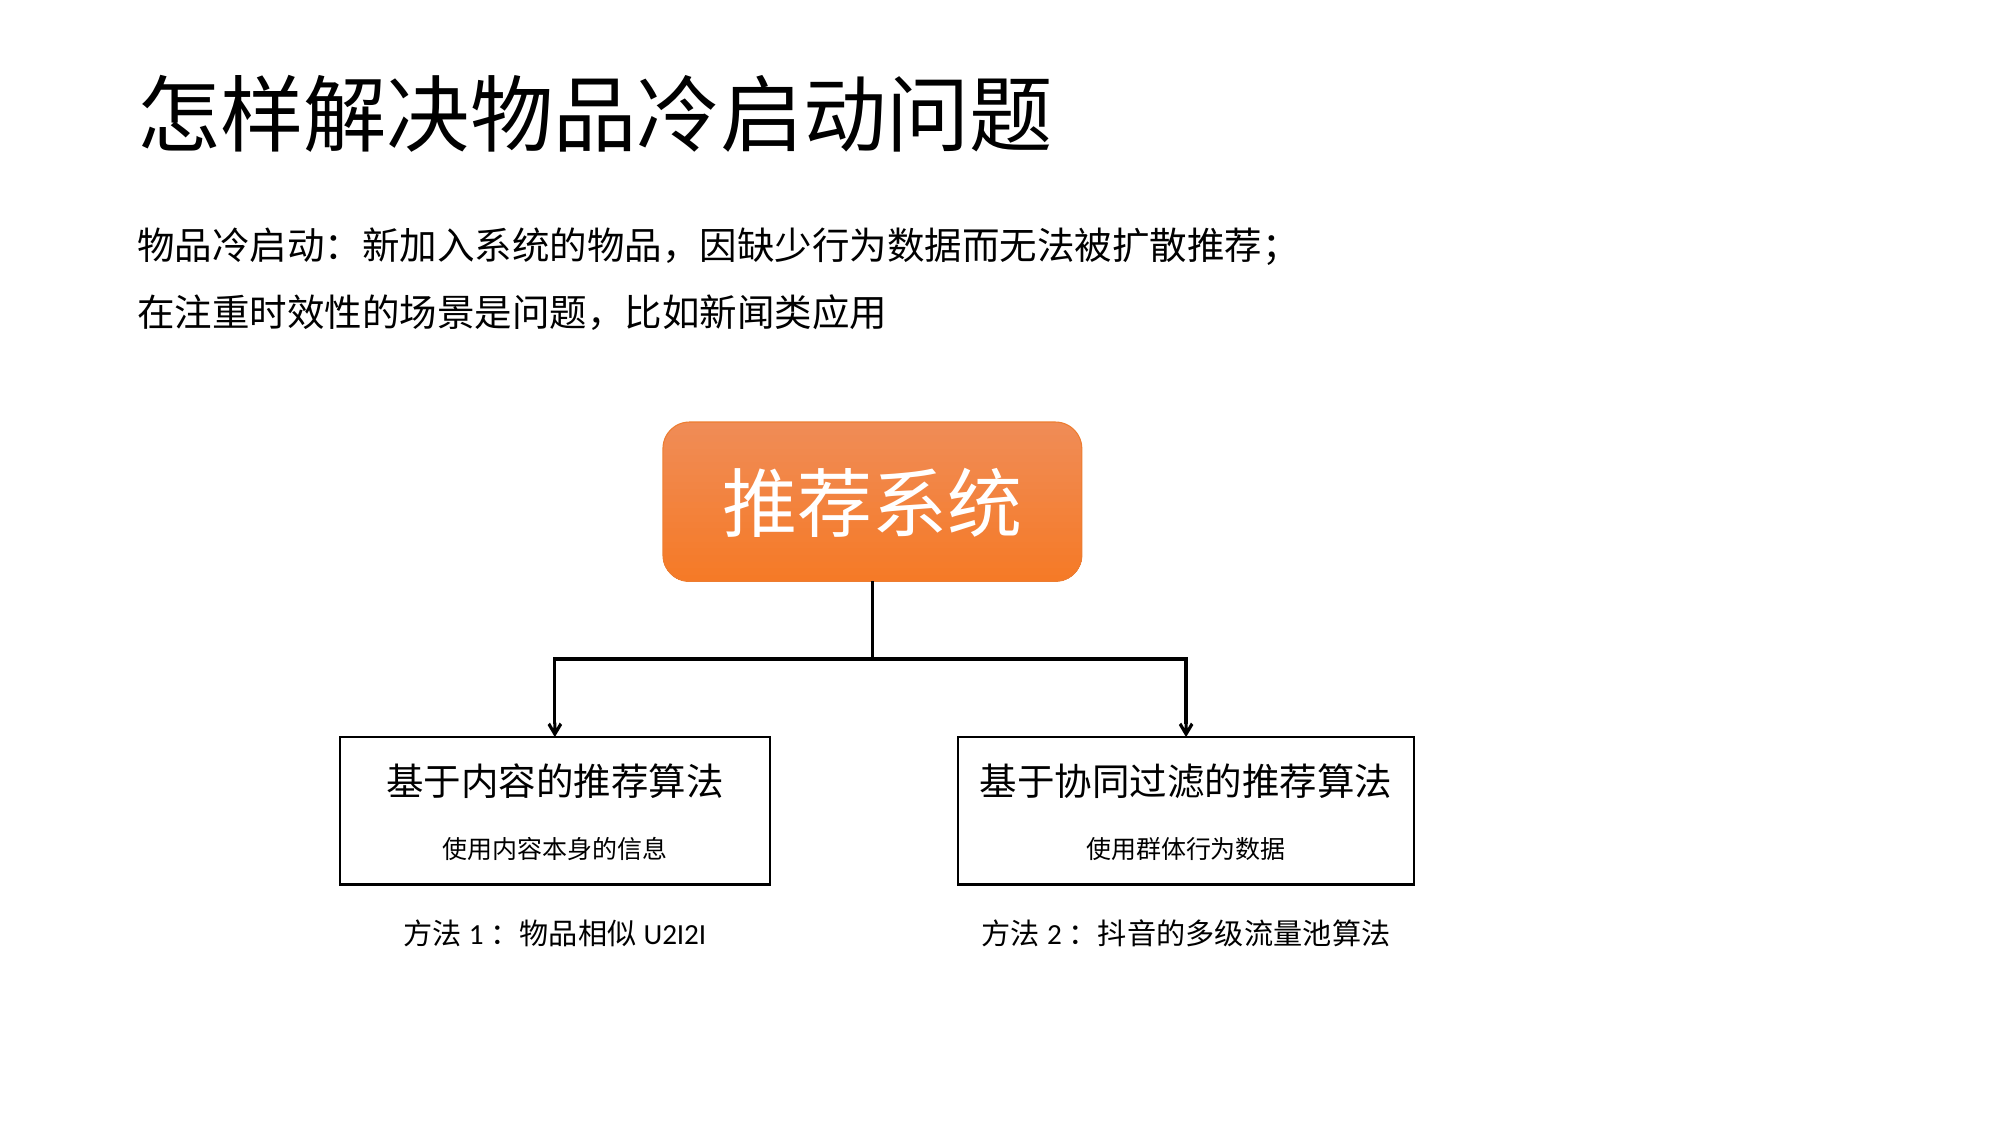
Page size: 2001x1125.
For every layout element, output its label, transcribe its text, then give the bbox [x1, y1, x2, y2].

text_box 方法2：抖音的多级流量池算法 [966, 908, 1406, 958]
text_box 基于内容的推荐算法 使用内容本身的信息 [339, 736, 771, 886]
text_box 方法1：物品相似U2I2I [388, 908, 722, 958]
text_box 物品冷启动：新加入系统的物品，因缺少行为数据而无法被扩散推荐； 在注重时效性的场景是问题，比如新闻类应用 [122, 192, 1315, 342]
text_box 基于协同过滤的推荐算法 使用群体行为数据 [957, 736, 1415, 886]
title 怎样解决物品冷启动问题 [122, 45, 1623, 193]
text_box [635, 500, 792, 819]
text_box 推荐系统 [662, 421, 1083, 582]
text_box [951, 502, 1108, 817]
